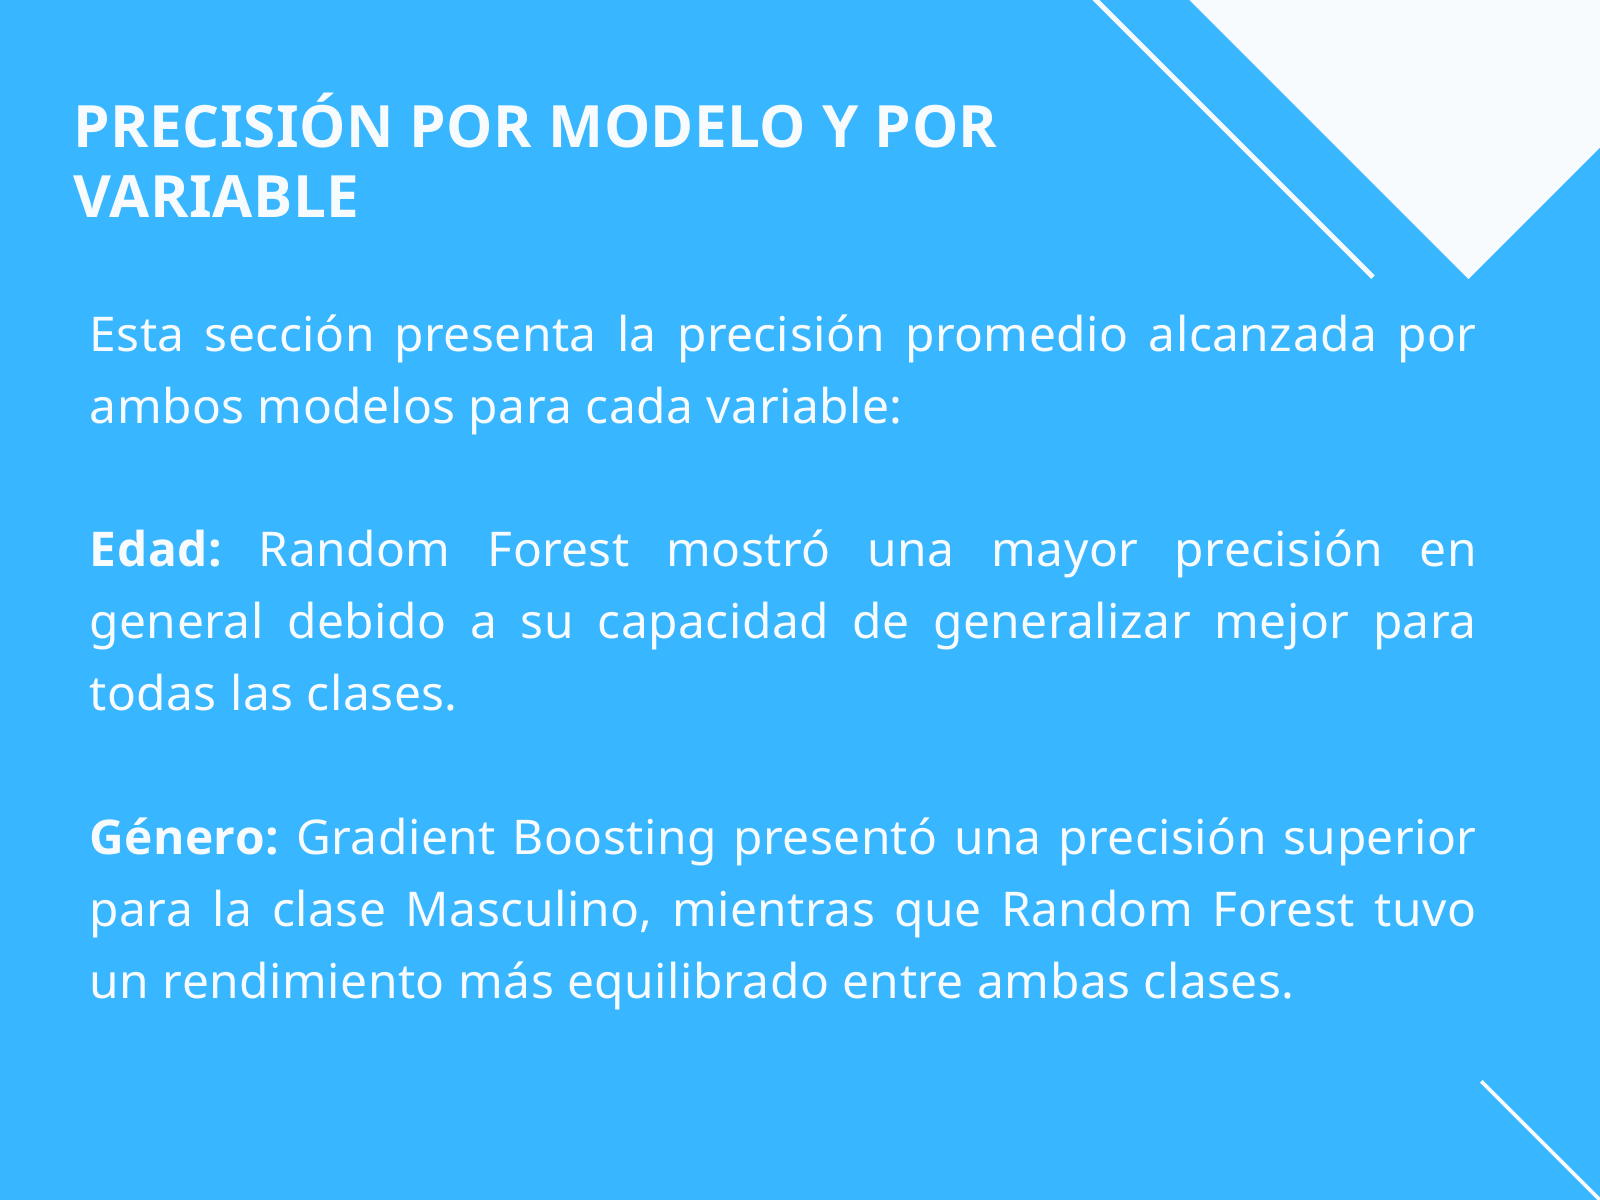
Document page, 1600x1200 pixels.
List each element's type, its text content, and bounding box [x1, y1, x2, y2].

text_box PRECISIÓN POR MODELO Y POR VARIABLE [73, 89, 1423, 230]
text_box [1189, 0, 1600, 280]
text_box [1479, 1080, 1600, 1200]
text_box [1322, 230, 1375, 279]
text_box [1092, 0, 1189, 89]
text_box Esta sección presenta la precisión promedio alcanzada por ambos modelos para cada variable: Edad: Random Forest mostró una mayor precisión en general debido a su capacidad de generalizar mejor para todas las clases. Género: Gradient Boosting presentó una precisión superior para la clase Masculino, mientras que Random Forest tuvo un rendimiento más equilibrado entre ambas clases. [89, 288, 1480, 1008]
